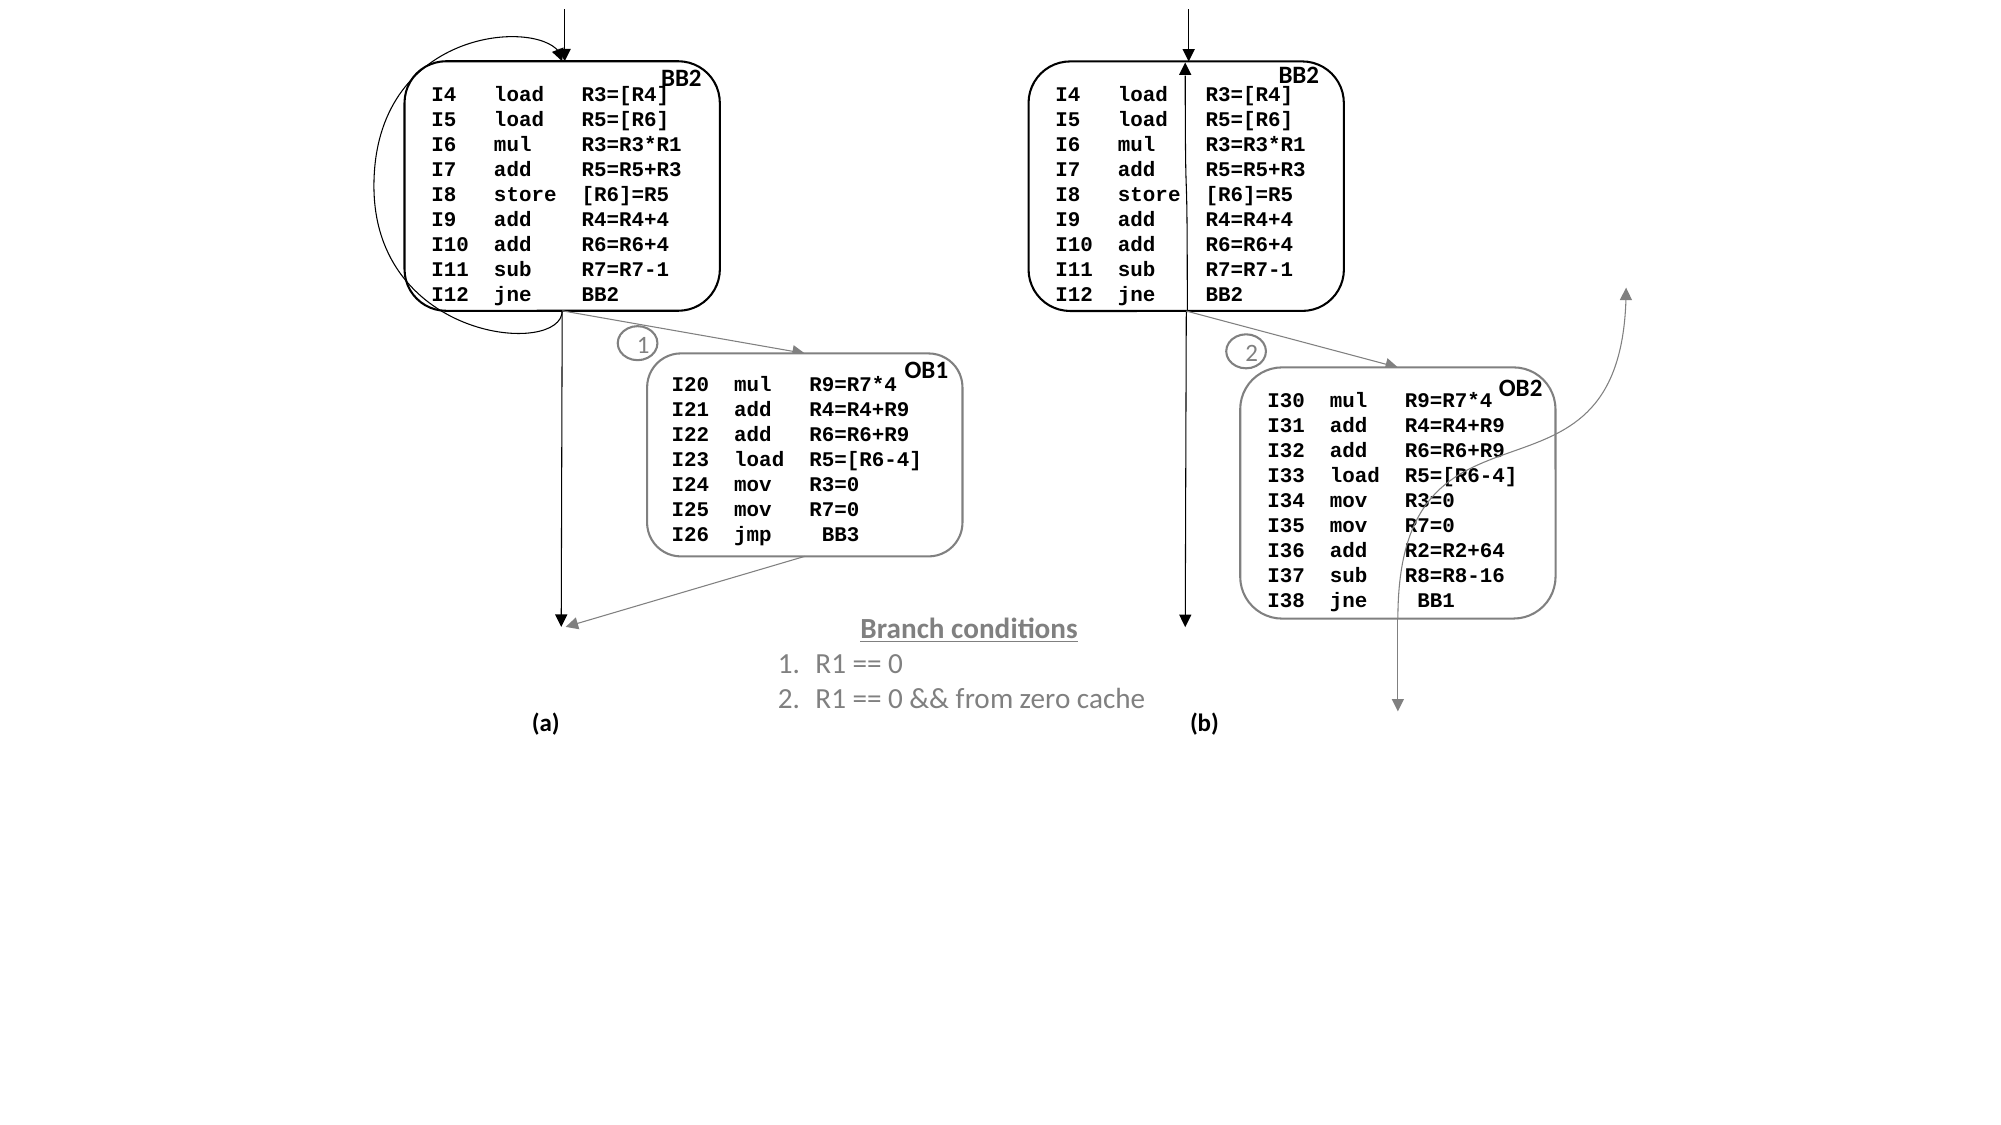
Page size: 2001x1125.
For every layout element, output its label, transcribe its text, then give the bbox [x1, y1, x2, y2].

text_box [1028, 9, 1627, 712]
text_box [404, 9, 976, 627]
text_box (a) [517, 699, 606, 744]
text_box (b) [1175, 712, 1264, 744]
text_box Branch conditions R1 == 0 R1 == 0 && from zero cache [763, 601, 1176, 722]
